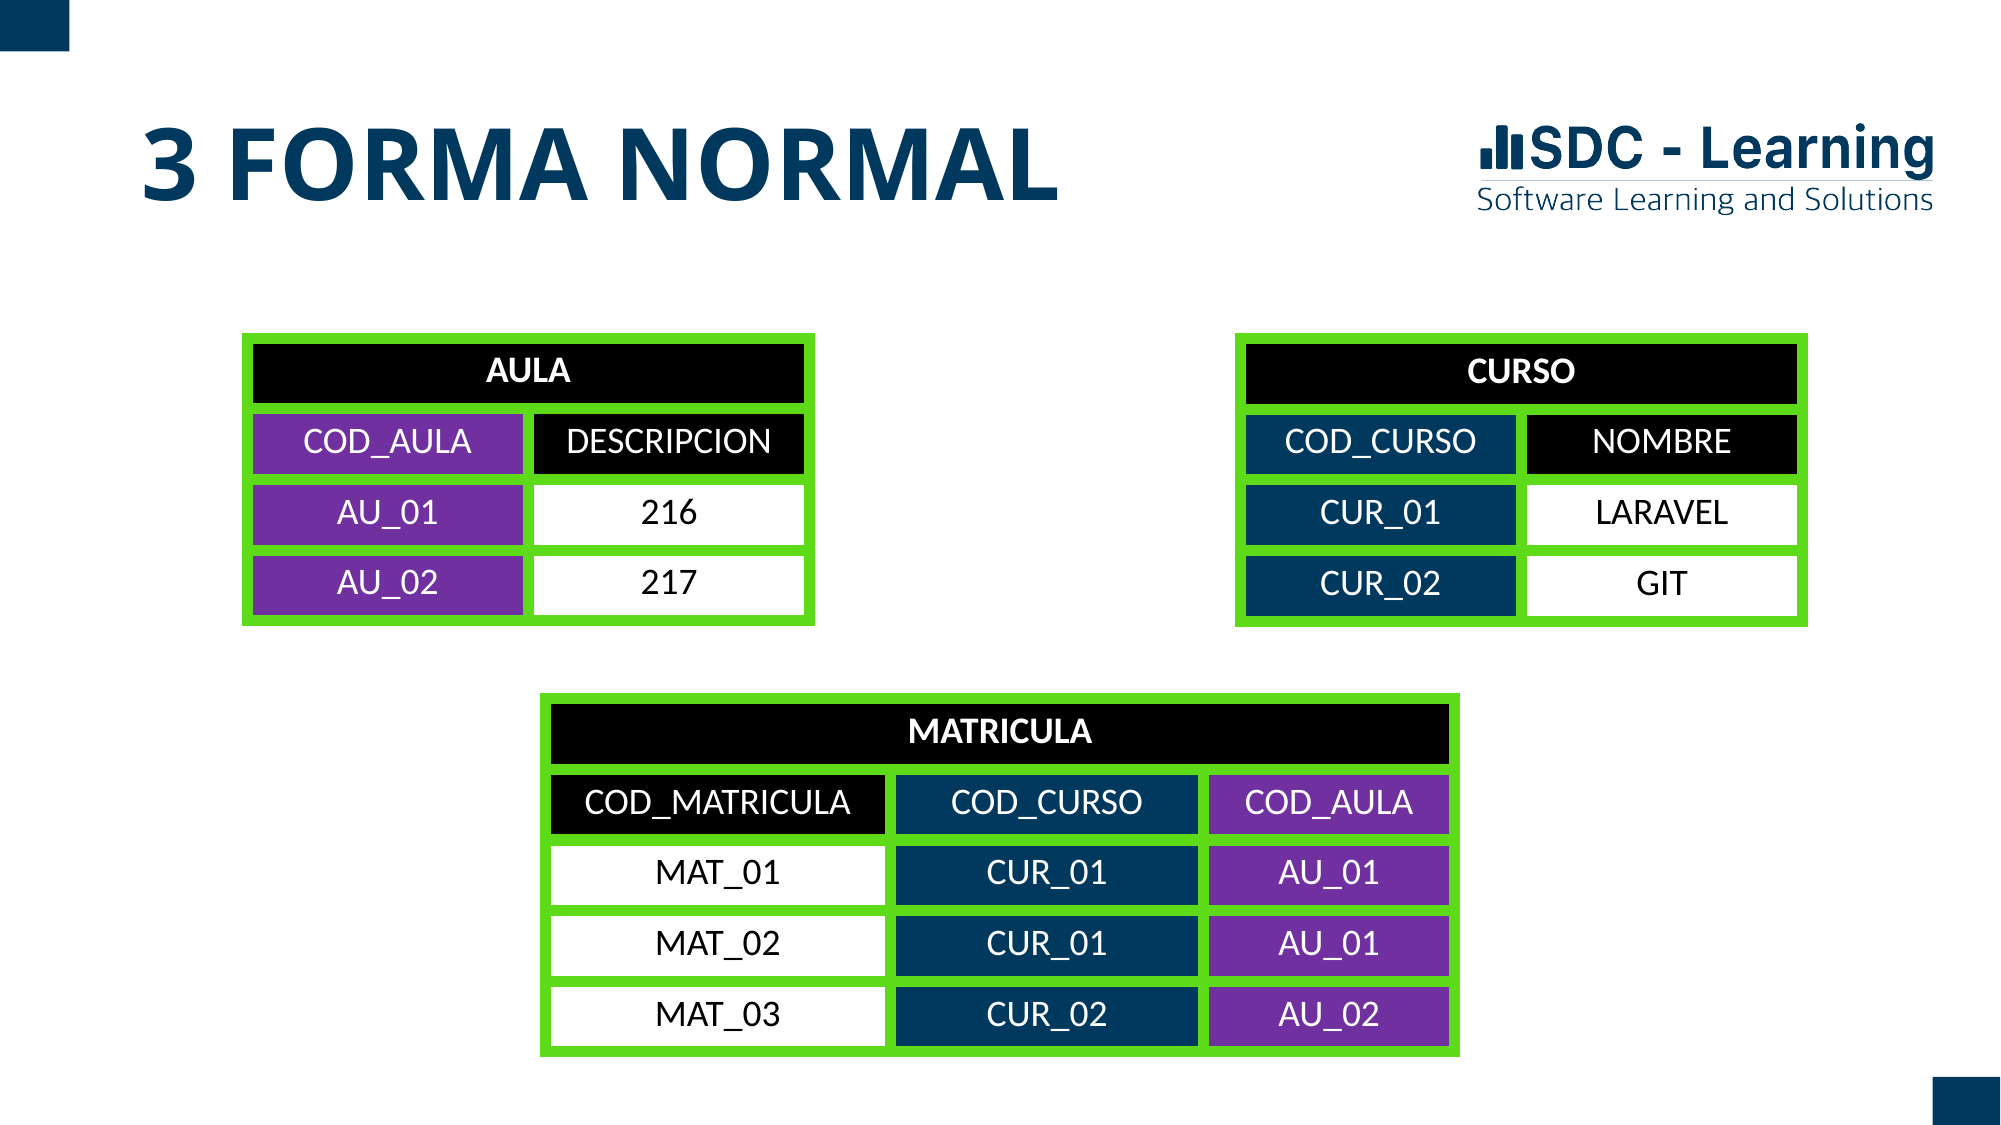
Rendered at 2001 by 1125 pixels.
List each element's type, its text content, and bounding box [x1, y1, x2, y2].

table_cell CUR_02 [896, 987, 1198, 1046]
table_cell CUR_02 [1246, 556, 1516, 616]
table_cell CUR_01 [896, 916, 1198, 976]
table_cell COD_AULA [1209, 775, 1449, 834]
table_cell 216 [534, 485, 804, 545]
table_cell MAT_03 [551, 987, 885, 1046]
table_cell NOMBRE [1527, 415, 1797, 474]
table_cell AU_02 [1209, 987, 1449, 1046]
table_cell AU_02 [253, 556, 523, 615]
table_cell AU_01 [1209, 916, 1449, 976]
title 3 FORMA NORMAL [126, 59, 1803, 278]
table_cell 217 [534, 556, 804, 615]
table_cell AU_01 [1209, 846, 1449, 905]
table_cell DESCRIPCION [534, 414, 804, 474]
table_header AULA [253, 344, 804, 403]
table_cell COD_AULA [253, 414, 523, 474]
table_cell AU_01 [253, 485, 523, 545]
table_cell MAT_01 [551, 846, 885, 905]
table_cell COD_CURSO [896, 775, 1198, 834]
table_cell CUR_01 [896, 846, 1198, 905]
table_cell COD_CURSO [1246, 415, 1516, 474]
table_header MATRICULA [551, 704, 1449, 764]
table_header CURSO [1246, 344, 1797, 404]
table_cell LARAVEL [1527, 485, 1797, 545]
table_cell COD_MATRICULA [551, 775, 885, 834]
table_cell MAT_02 [551, 916, 885, 976]
table_cell GIT [1527, 556, 1797, 616]
table_cell CUR_01 [1246, 485, 1516, 545]
picture [1803, 123, 1933, 215]
